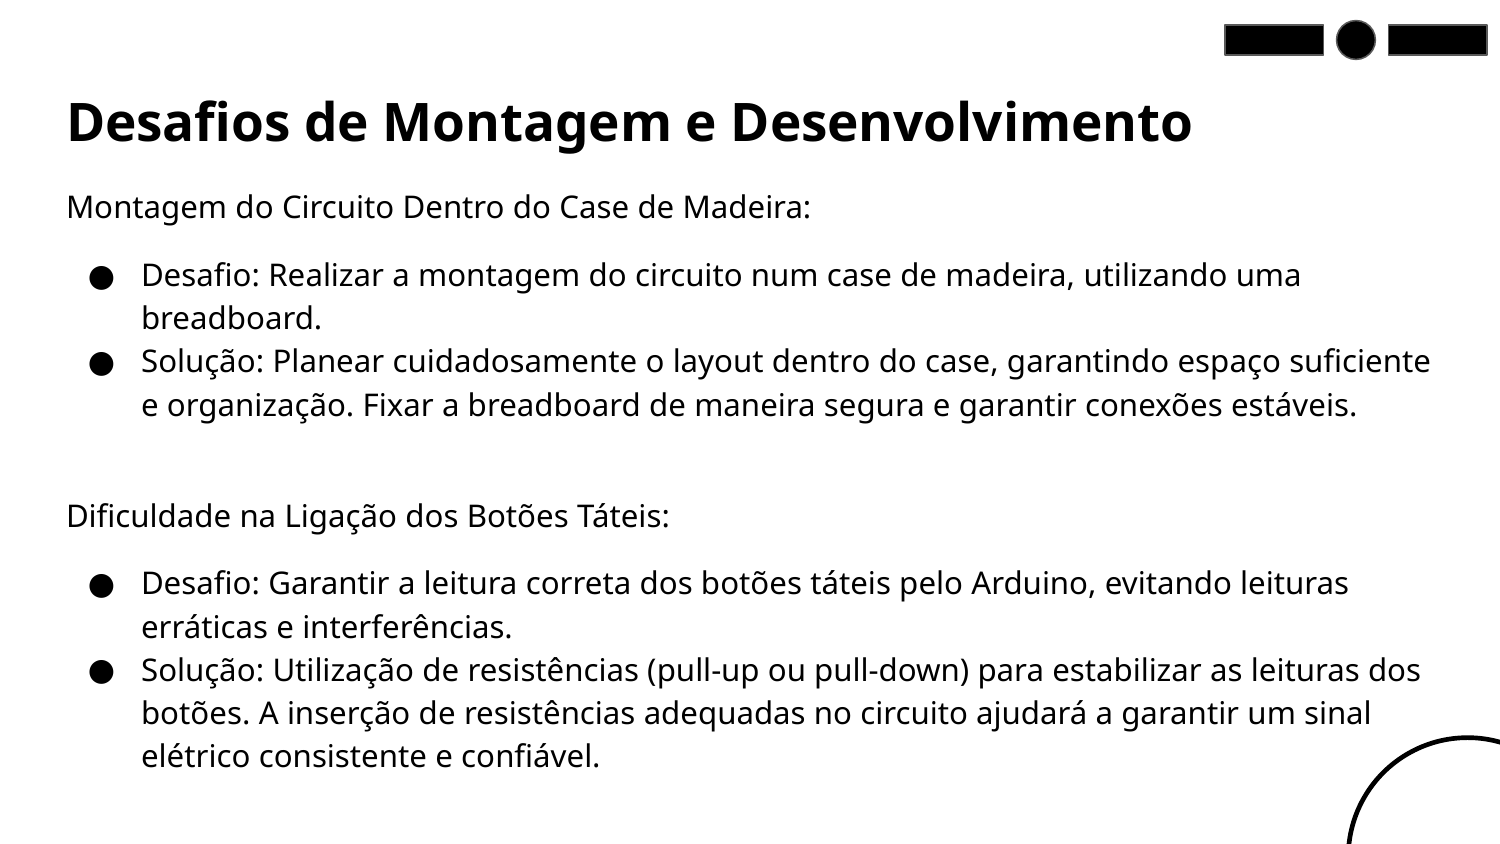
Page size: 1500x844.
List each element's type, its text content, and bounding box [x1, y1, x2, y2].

text_box [1349, 737, 1500, 844]
text_box [1225, 25, 1324, 55]
title Desafios de Montagem e Desenvolvimento [51, 72, 1449, 166]
text_box [1388, 25, 1487, 55]
list Montagem do Circuito Dentro do Case de Madeira: Desafio: Realizar a montagem do circuito num case de madeira, utilizando uma breadboard. Solução: Planear cuidadosamente o layout dentro do case, garantindo espaço suficiente e organização. Fixar a breadboard de maneira segura e garantir conexões estáveis. Dificuldade na Ligação dos Botões Táteis: Desafio: Garantir a leitura correta dos botões táteis pelo Arduino, evitando leituras erráticas e interferências. Solução: Utilização de resistências (pull-up ou pull-down) para estabilizar as leituras dos botões. A inserção de resistências adequadas no circuito ajudará a garantir um sinal elétrico consistente e confiável. [51, 166, 1449, 805]
text_box [1336, 20, 1376, 60]
